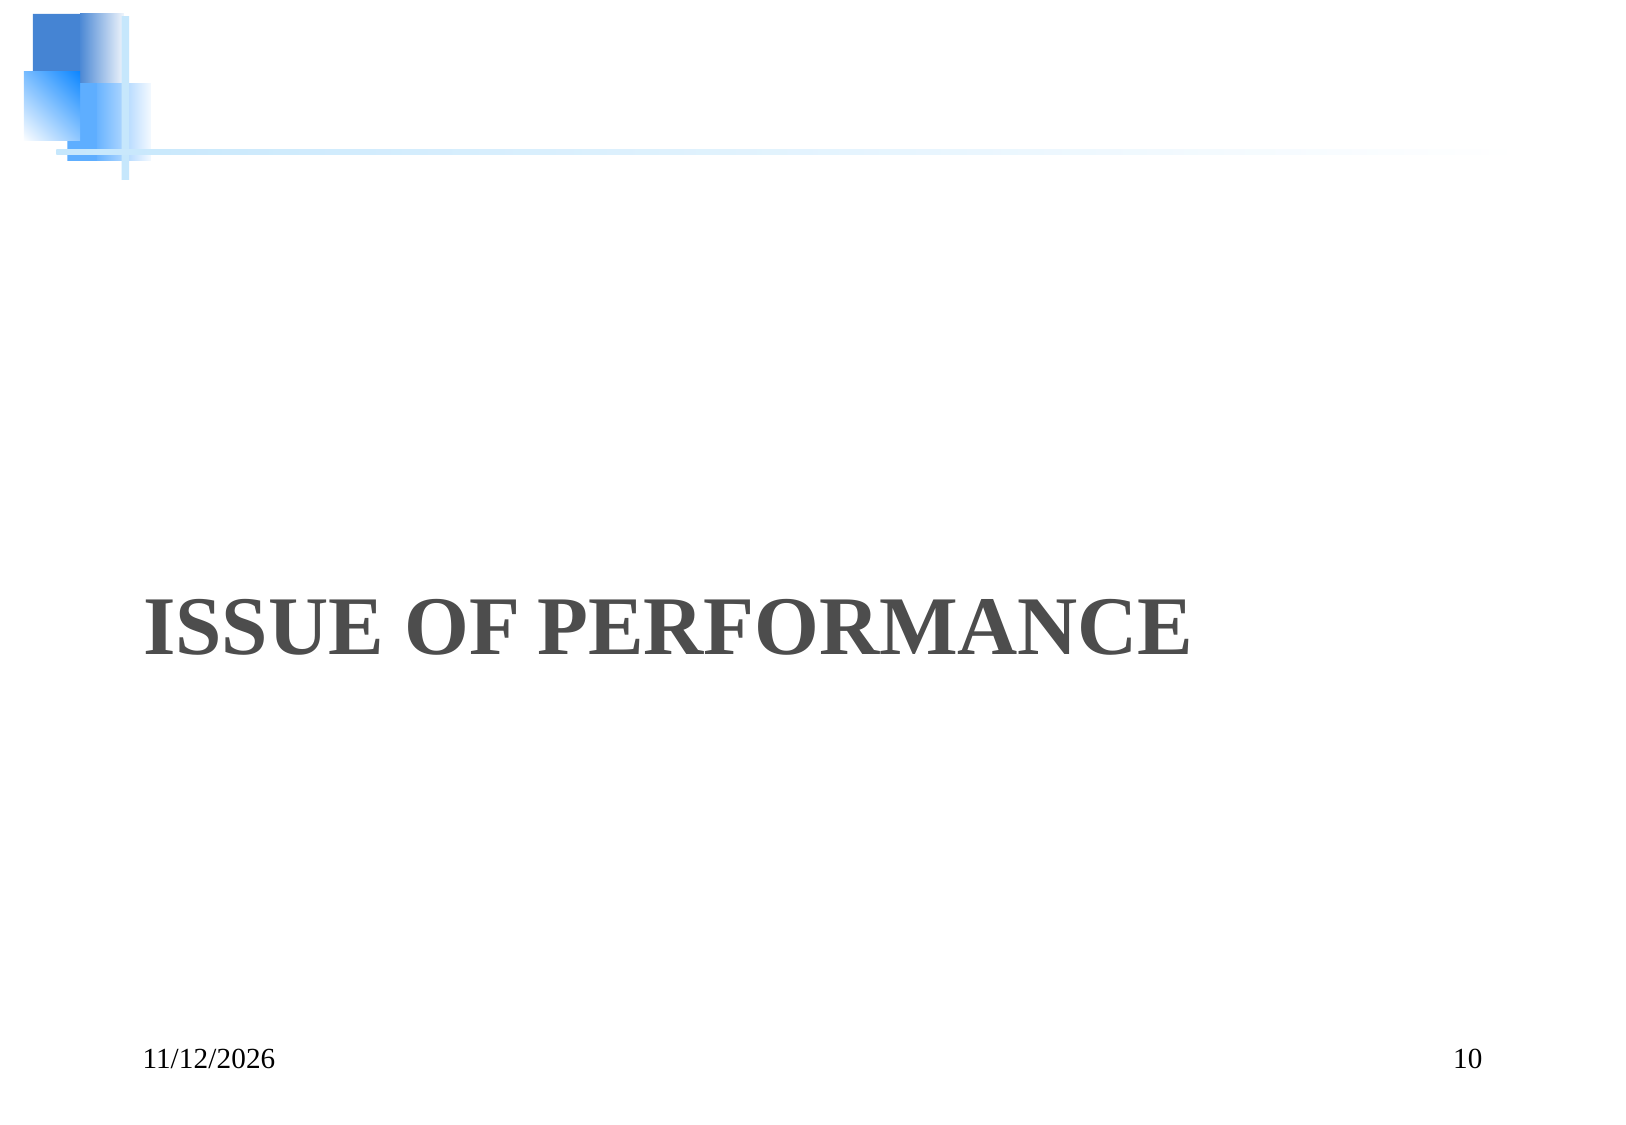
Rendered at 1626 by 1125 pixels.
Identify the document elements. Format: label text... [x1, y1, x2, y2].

slide_number 10 [1159, 1035, 1498, 1083]
title Issue of performance [128, 563, 1510, 787]
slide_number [127, 1034, 467, 1083]
